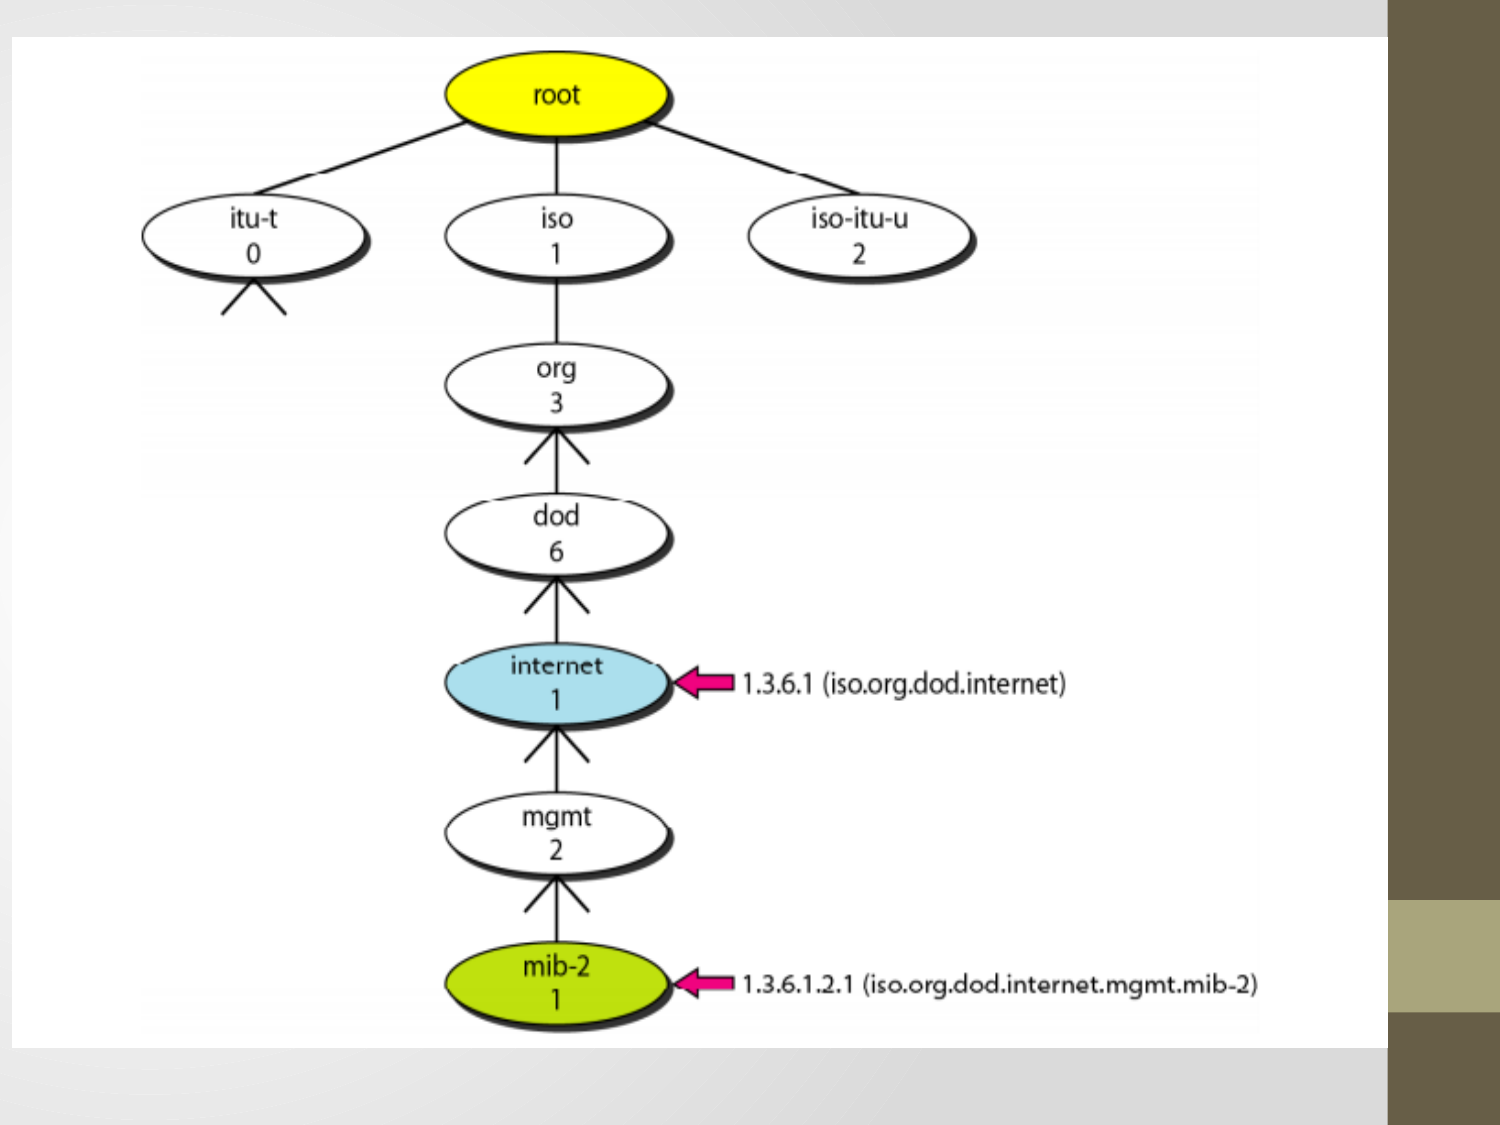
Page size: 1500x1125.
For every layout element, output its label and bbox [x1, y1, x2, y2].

list [11, 36, 1388, 1049]
